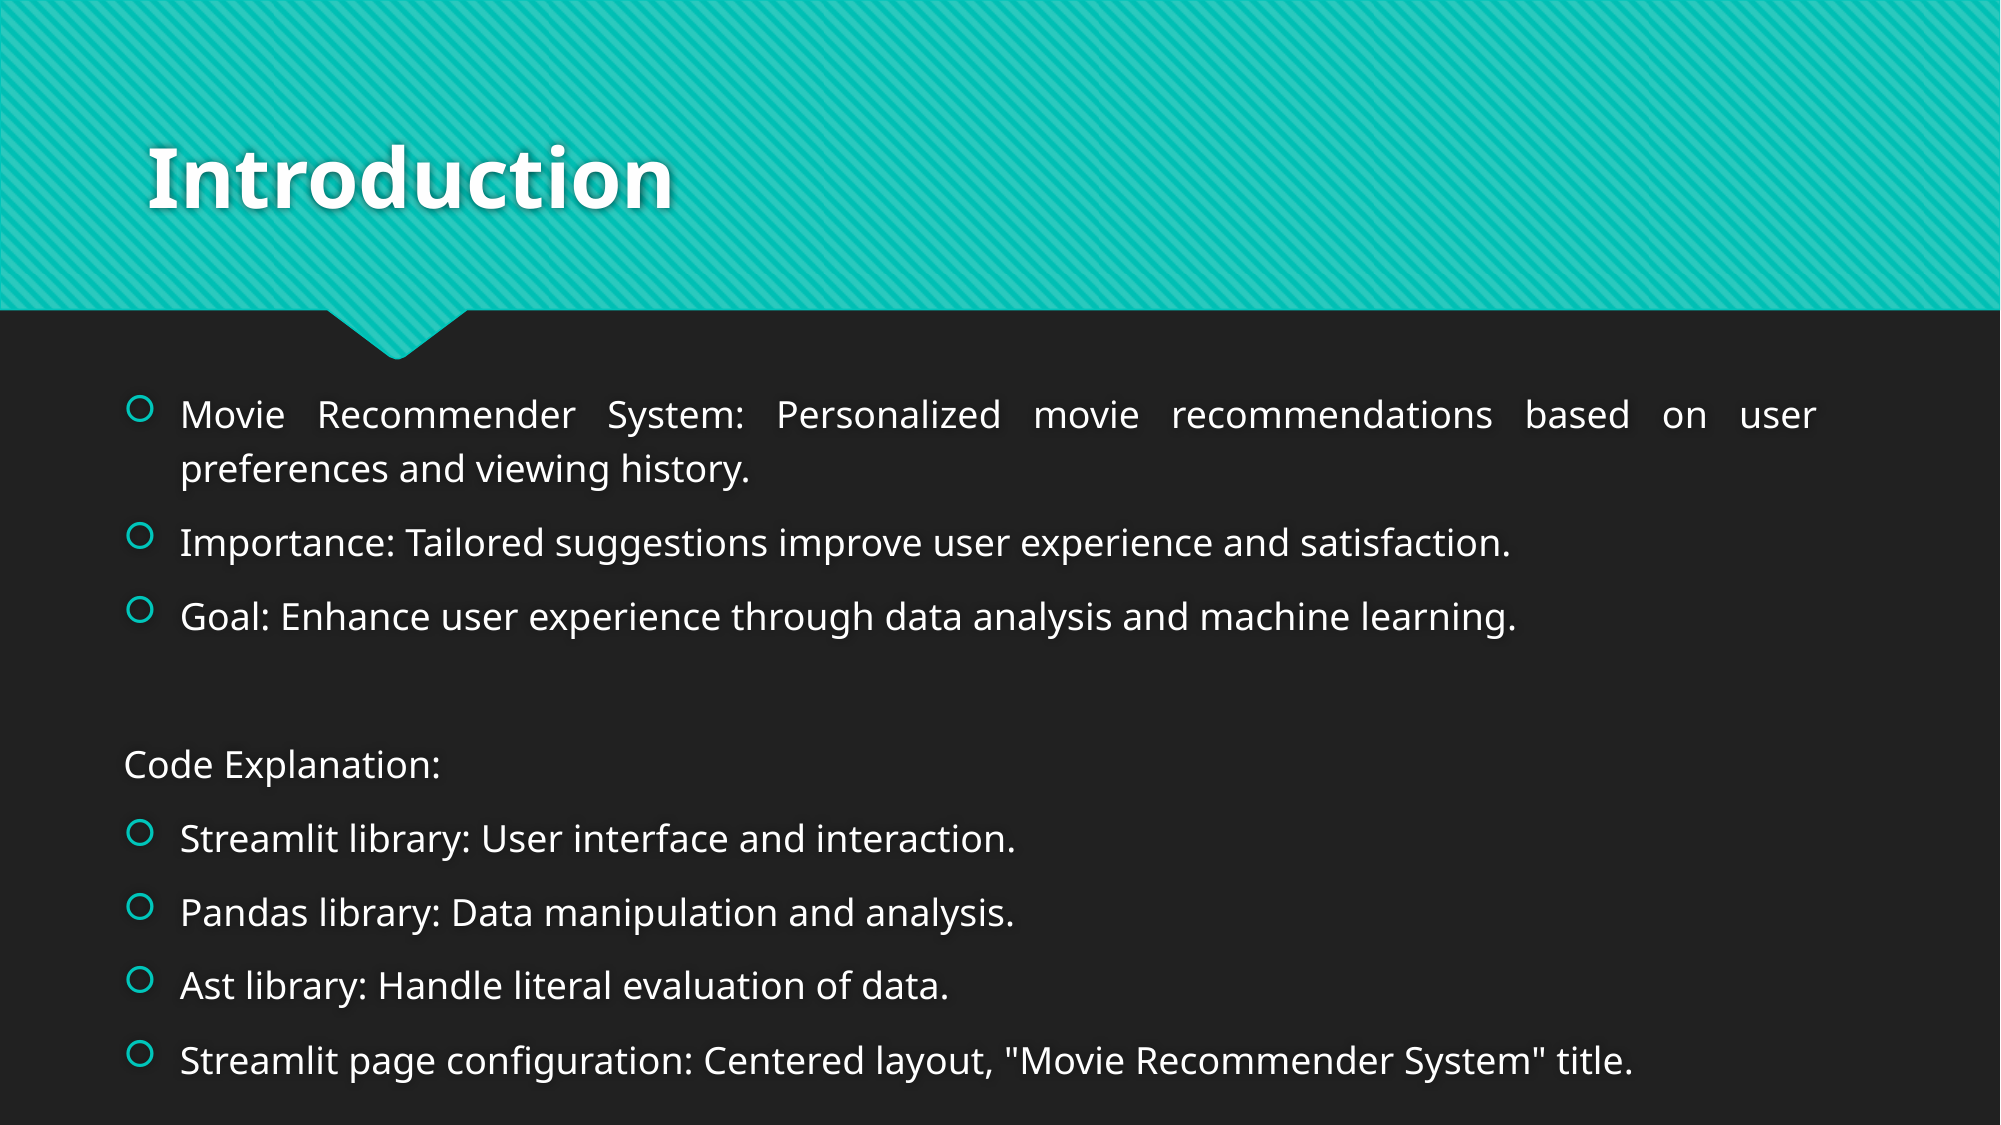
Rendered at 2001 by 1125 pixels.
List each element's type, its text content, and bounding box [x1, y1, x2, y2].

list Movie Recommender System: Personalized movie recommendations based on user preferences and viewing history. Importance: Tailored suggestions improve user experience and satisfaction. Goal: Enhance user experience through data analysis and machine learning. Code Explanation: Streamlit library: User interface and interaction. Pandas library: Data manipulation and analysis. Ast library: Handle literal evaluation of data. Streamlit page configuration: Centered layout, "Movie Recommender System" title. [108, 346, 1834, 1118]
title Introduction [132, 73, 1868, 233]
